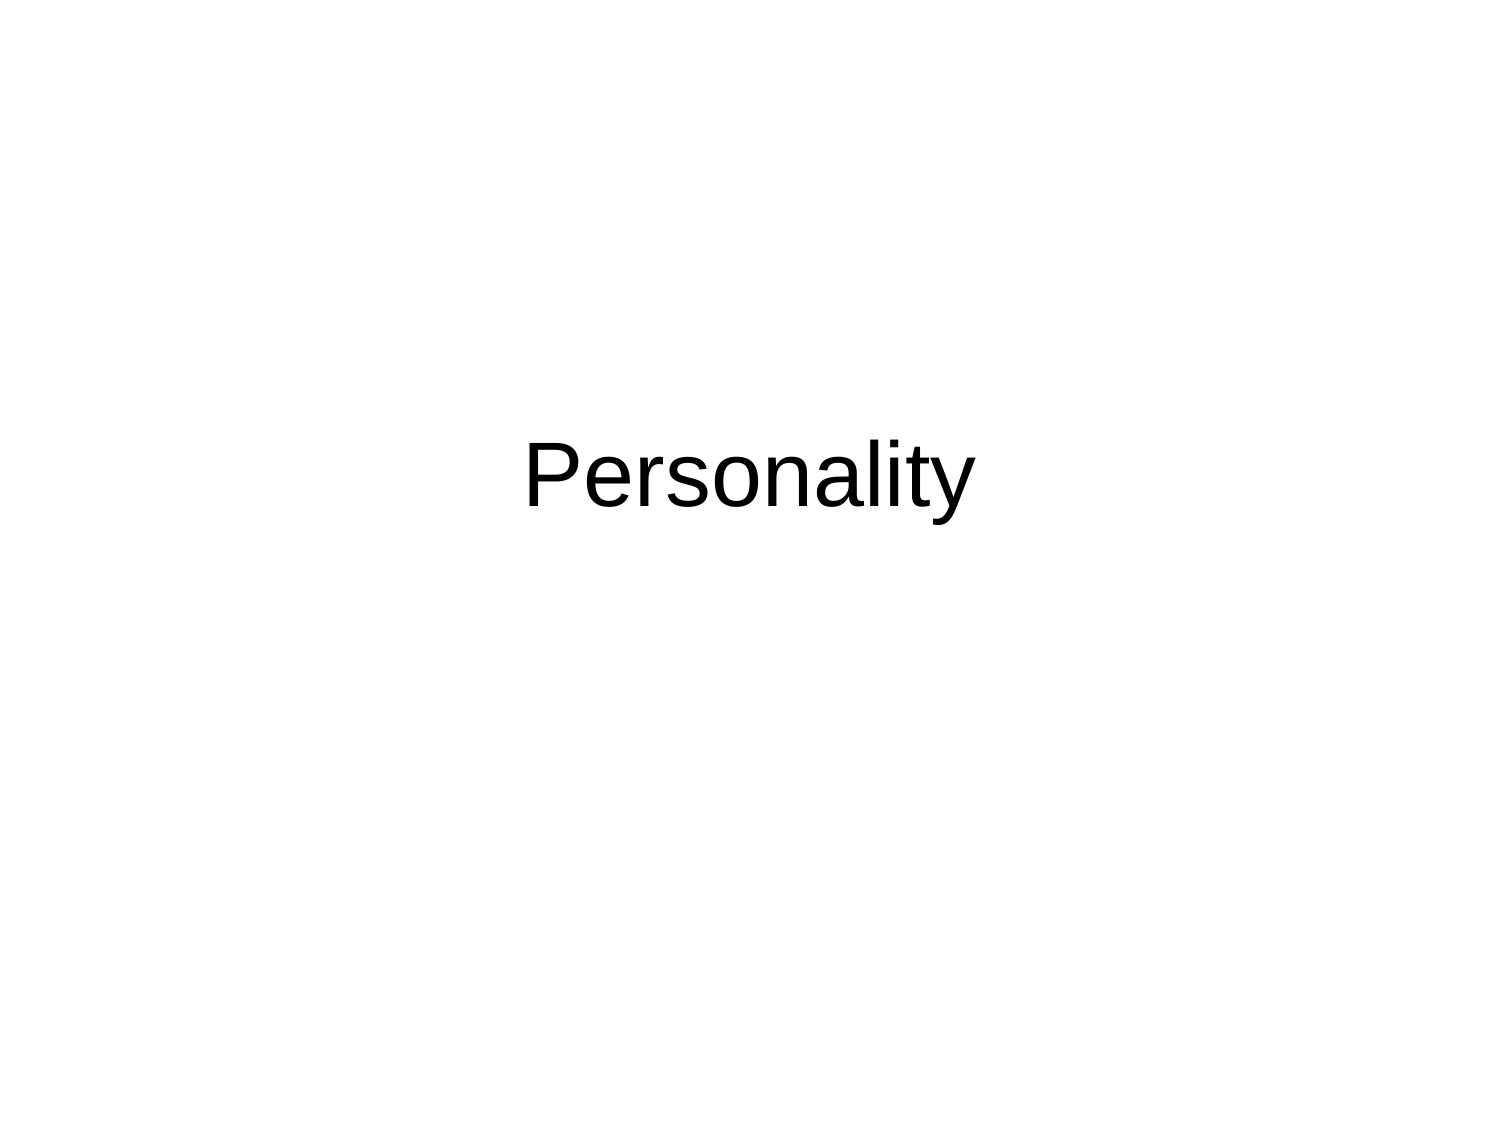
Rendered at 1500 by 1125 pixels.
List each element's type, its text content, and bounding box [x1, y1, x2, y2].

title Personality [112, 349, 1388, 591]
